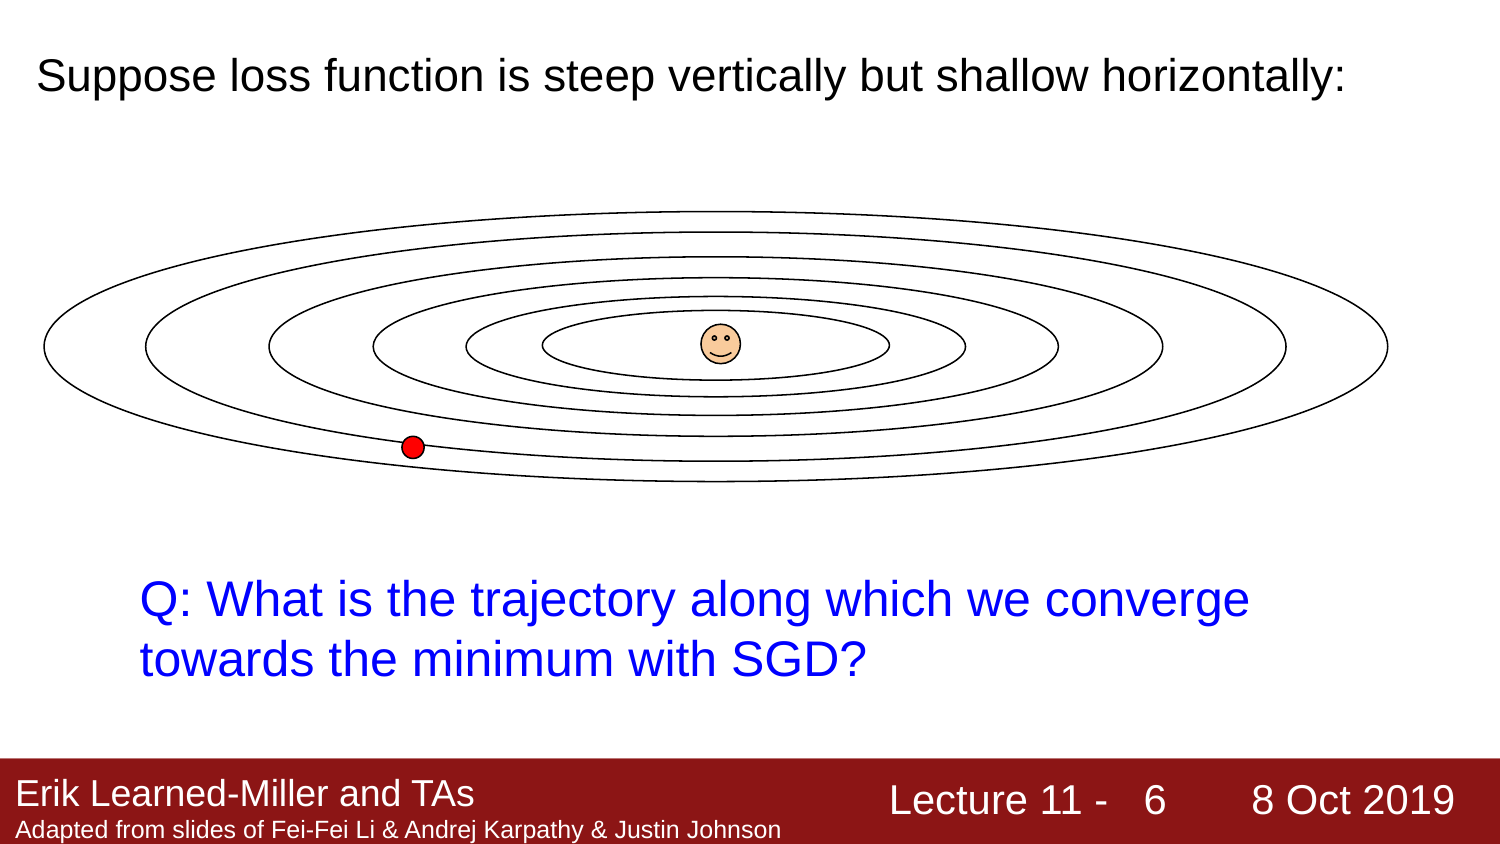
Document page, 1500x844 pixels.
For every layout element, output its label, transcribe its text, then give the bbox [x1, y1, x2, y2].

text_box [44, 211, 1388, 482]
text_box [145, 232, 1287, 462]
text_box [466, 296, 966, 397]
text_box Suppose loss function is steep vertically but shallow horizontally: [21, 30, 1471, 114]
text_box [373, 277, 1059, 416]
text_box [700, 324, 741, 364]
text_box [269, 256, 1163, 437]
text_box [401, 436, 425, 459]
text_box Q: What is the trajectory along which we converge towards the minimum with SGD? [124, 551, 1359, 642]
slide_number ‹#› [1091, 765, 1182, 831]
